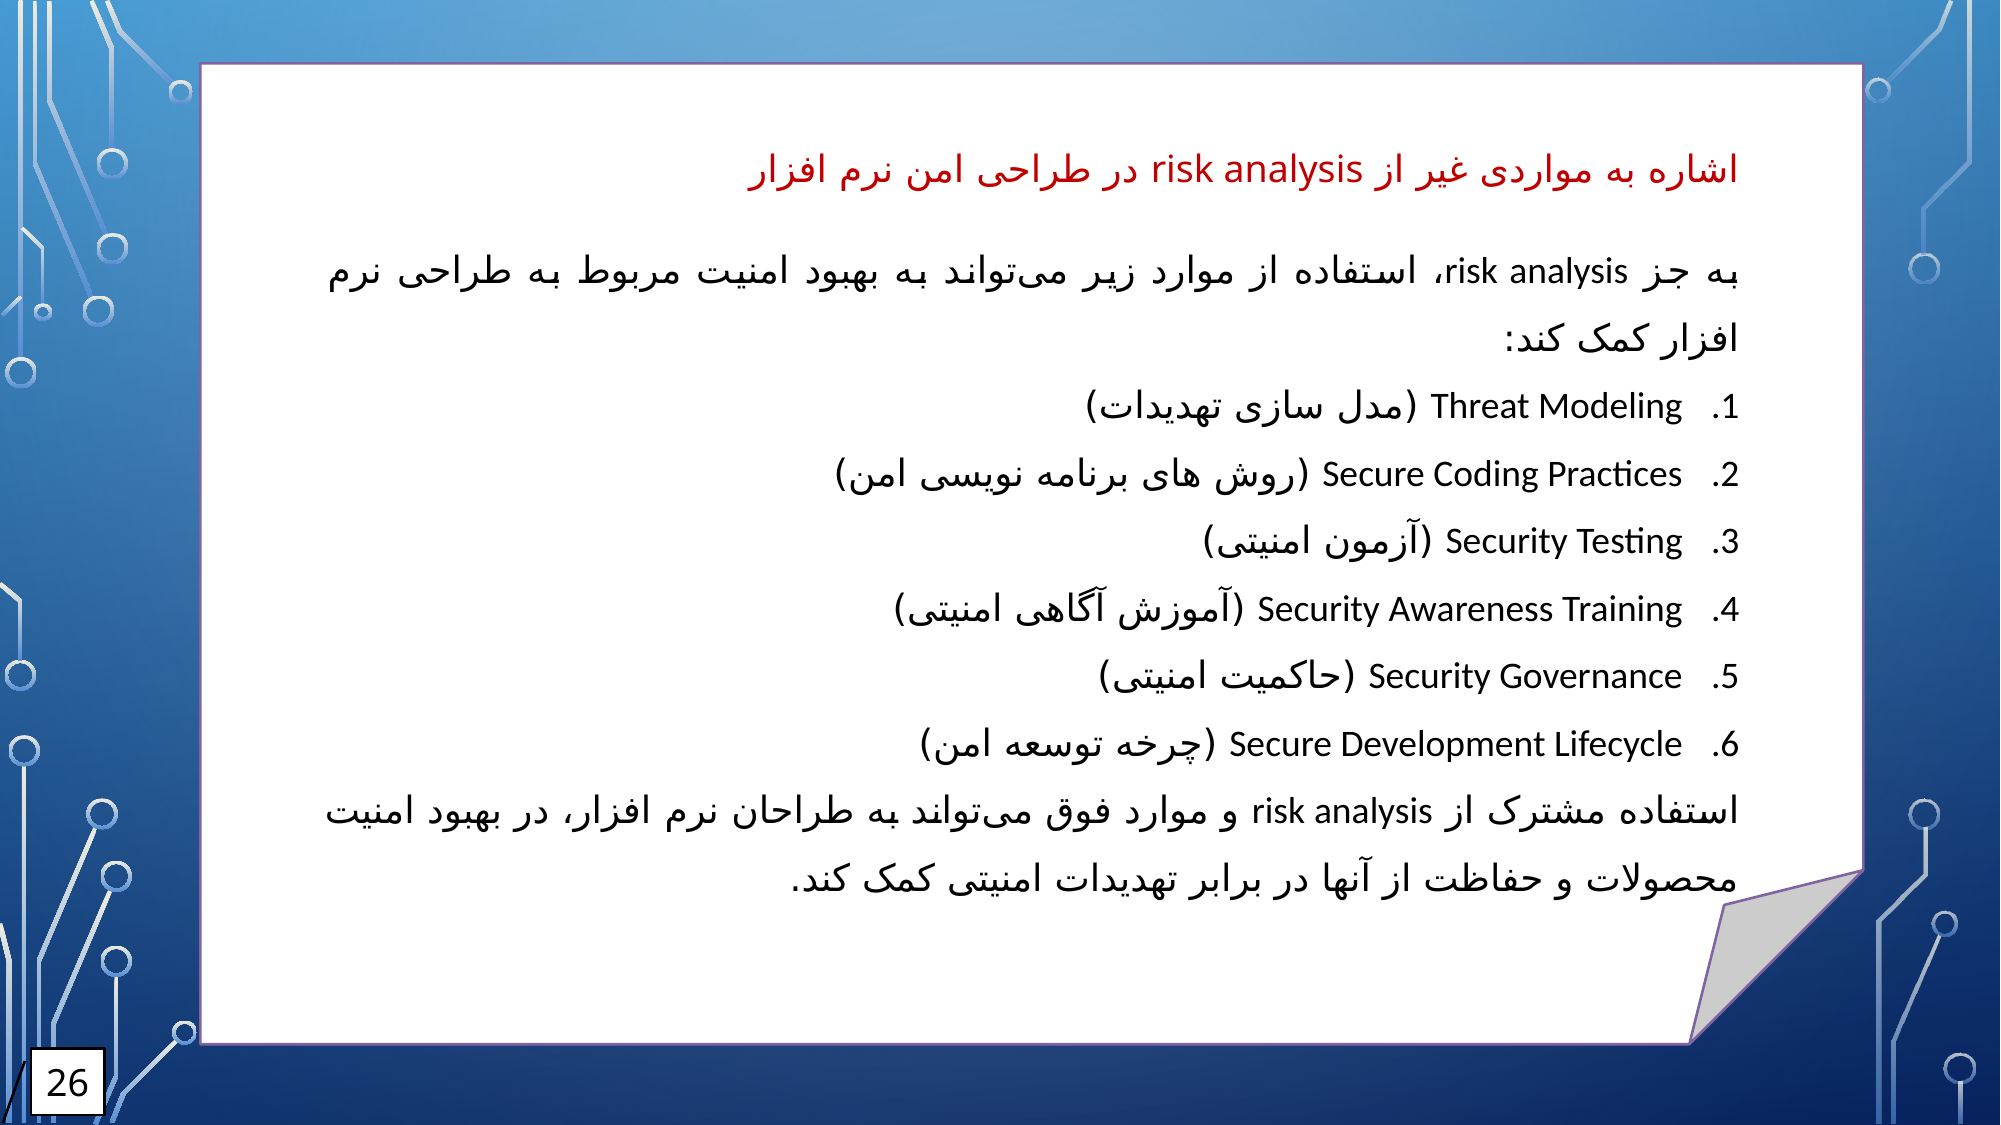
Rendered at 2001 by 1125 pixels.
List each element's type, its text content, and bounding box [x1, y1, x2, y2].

text_box 26 [30, 1047, 106, 1116]
text_box [199, 62, 1865, 1046]
text_box 26 [1, 1060, 27, 1124]
text_box اشاره به مواردی غیر از risk analysis در طراحی امن نرم افزار به جز risk analysis، استفاده از موارد زیر می‌تواند به بهبود امنیت مربوط به طراحی نرم‌ افزار کمک کند: Threat Modeling (مدل‌ سازی تهدیدات) Secure Coding Practices (روش‌ های برنامه ‌نویسی امن) Security Testing (آزمون امنیتی) Security Awareness Training (آموزش آگاهی امنیتی) Security Governance (حاکمیت امنیتی) Secure Development Lifecycle (چرخه توسعه امن) استفاده مشترک از risk analysis و موارد فوق می‌تواند به طراحان نرم ‌افزار، در بهبود امنیت محصولات و حفاظت از آنها در برابر تهدیدات امنیتی کمک کند. [309, 114, 1755, 974]
